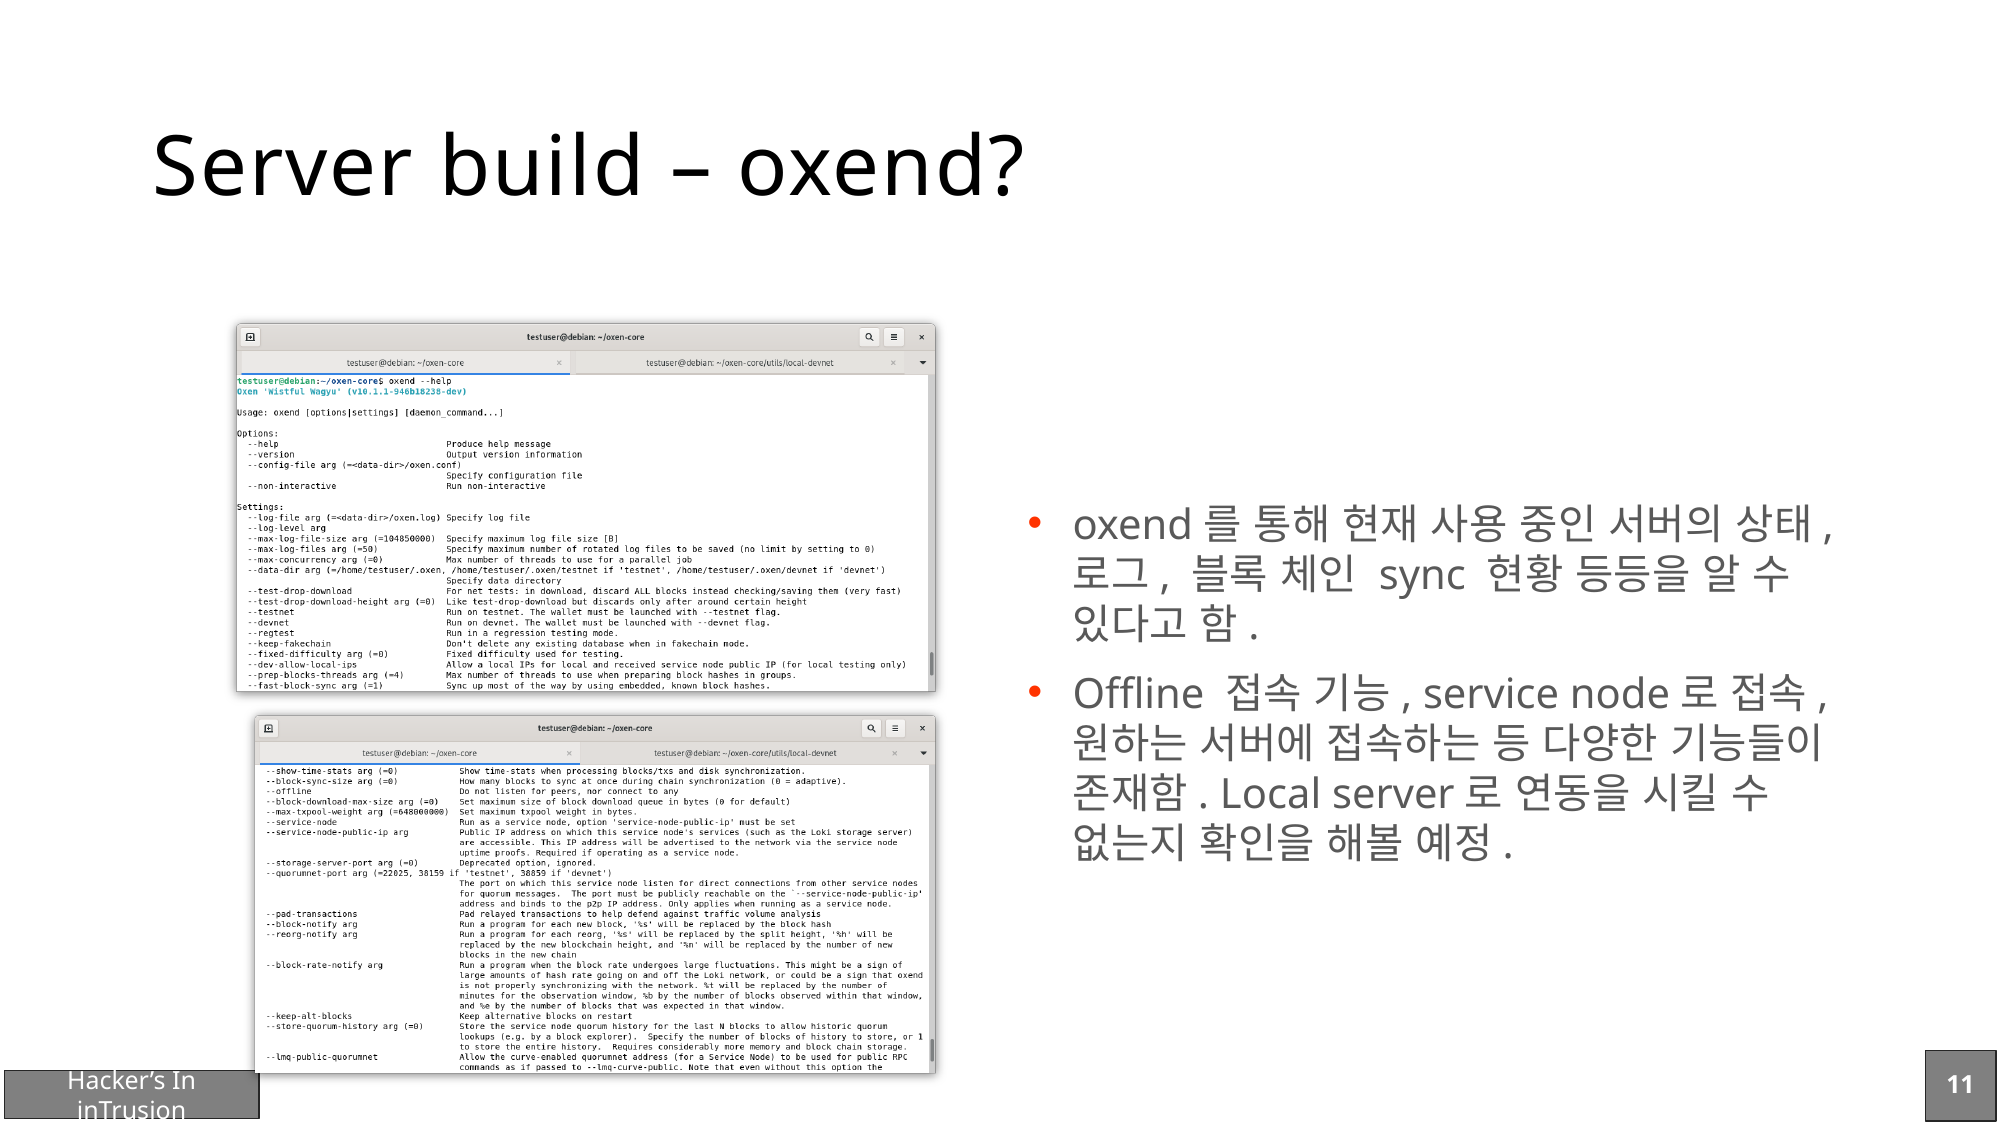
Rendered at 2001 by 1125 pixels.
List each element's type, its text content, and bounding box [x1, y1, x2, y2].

footer Hacker’s In inTrusion [4, 1070, 260, 1119]
slide_number 11 [1925, 1050, 1997, 1122]
title Server build – oxend? [137, 59, 1863, 278]
list oxend를 통해 현재 사용 중인 서버의 상태, 로그, 블록 체인 sync 현황 등등을 알 수 있다고 함. Offline 접속 기능, service node로 접속, 원하는 서버에 접속하는 등 다양한 기능들이 존재함. Local server로 연동을 시킬 수 없는지 확인을 해볼 예정. [1012, 299, 1863, 1065]
picture [221, 310, 950, 1089]
